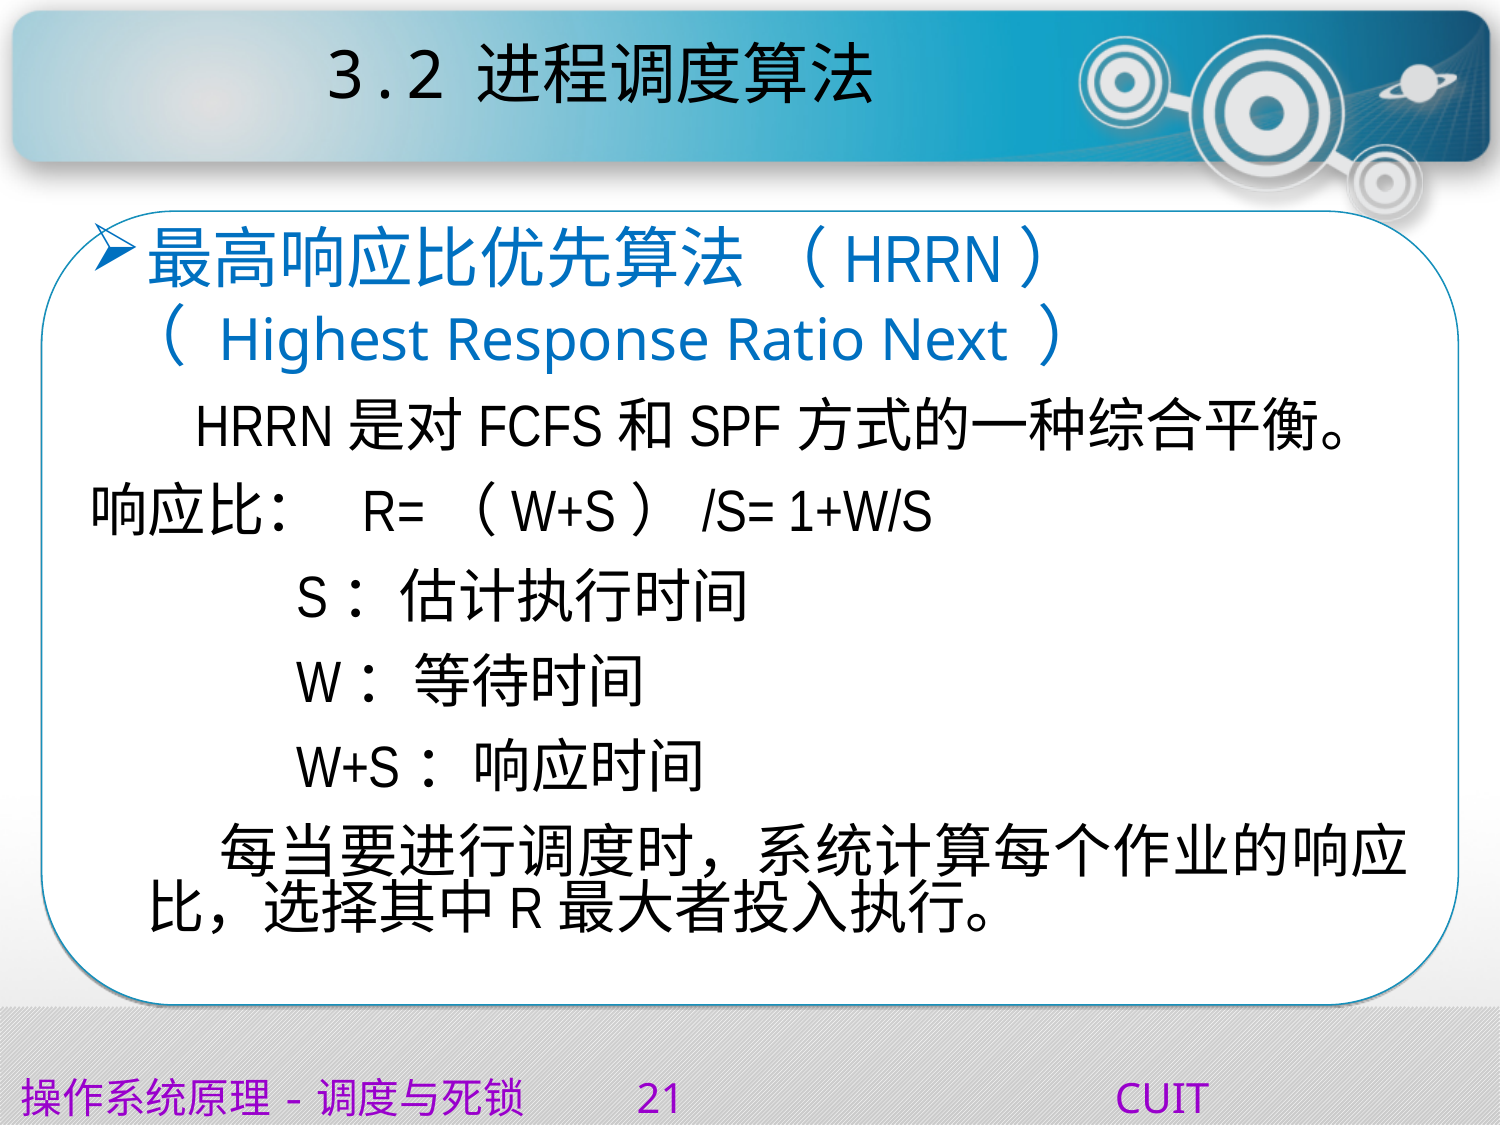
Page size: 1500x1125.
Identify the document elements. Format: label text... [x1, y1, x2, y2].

list 最高响应比优先算法 （HRRN） （ Highest Response Ratio Next ） HRRN是对FCFS和SPF方式的一种综合平衡。 响应比： R=（W+S）/S= 1+W/S S：估计执行时间 W：等待时间 W+S：响应时间 每当要进行调度时，系统计算每个作业的响应比，选择其中R最大者投入执行。 [75, 224, 1425, 1005]
title 3.2 进程调度算法 [75, 24, 1128, 212]
picture [0, 0, 1500, 1006]
